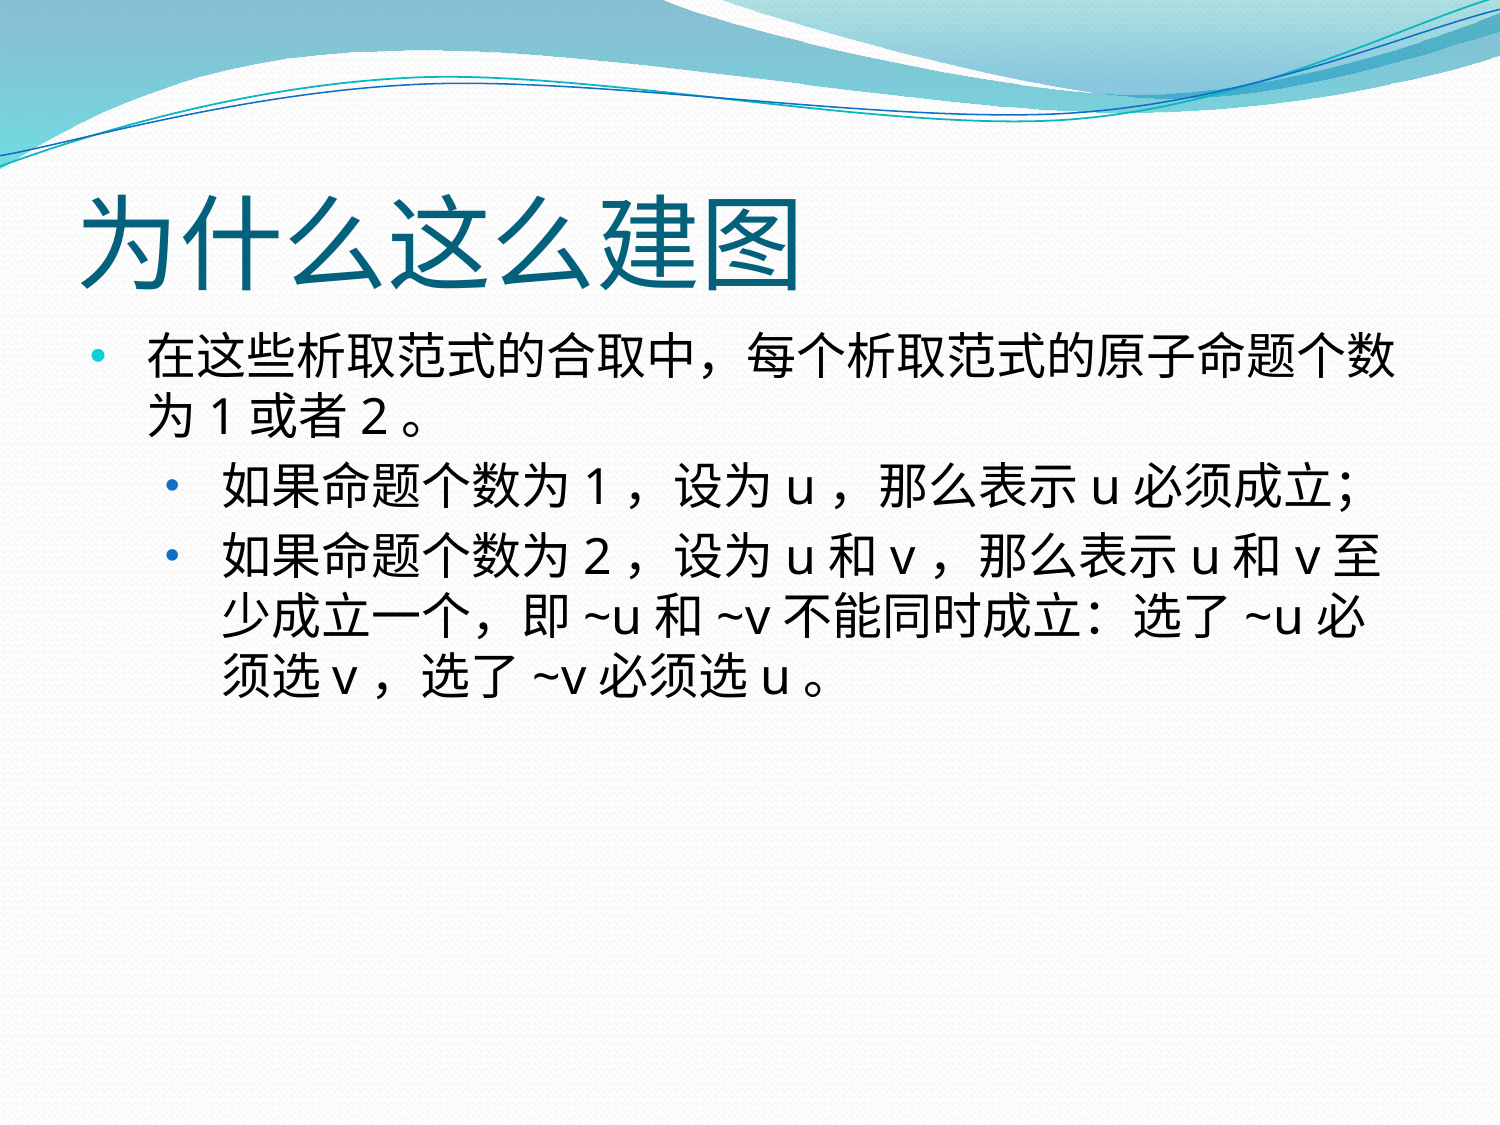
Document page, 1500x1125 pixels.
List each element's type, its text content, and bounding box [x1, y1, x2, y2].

list 在这些析取范式的合取中，每个析取范式的原子命题个数为1或者2。 如果命题个数为1，设为u，那么表示u必须成立； 如果命题个数为2，设为u和v，那么表示u和v至少成立一个，即~u和~v不能同时成立：选了~u必须选v，选了~v必须选u。 [75, 317, 1425, 1038]
title 为什么这么建图 [75, 115, 1425, 303]
